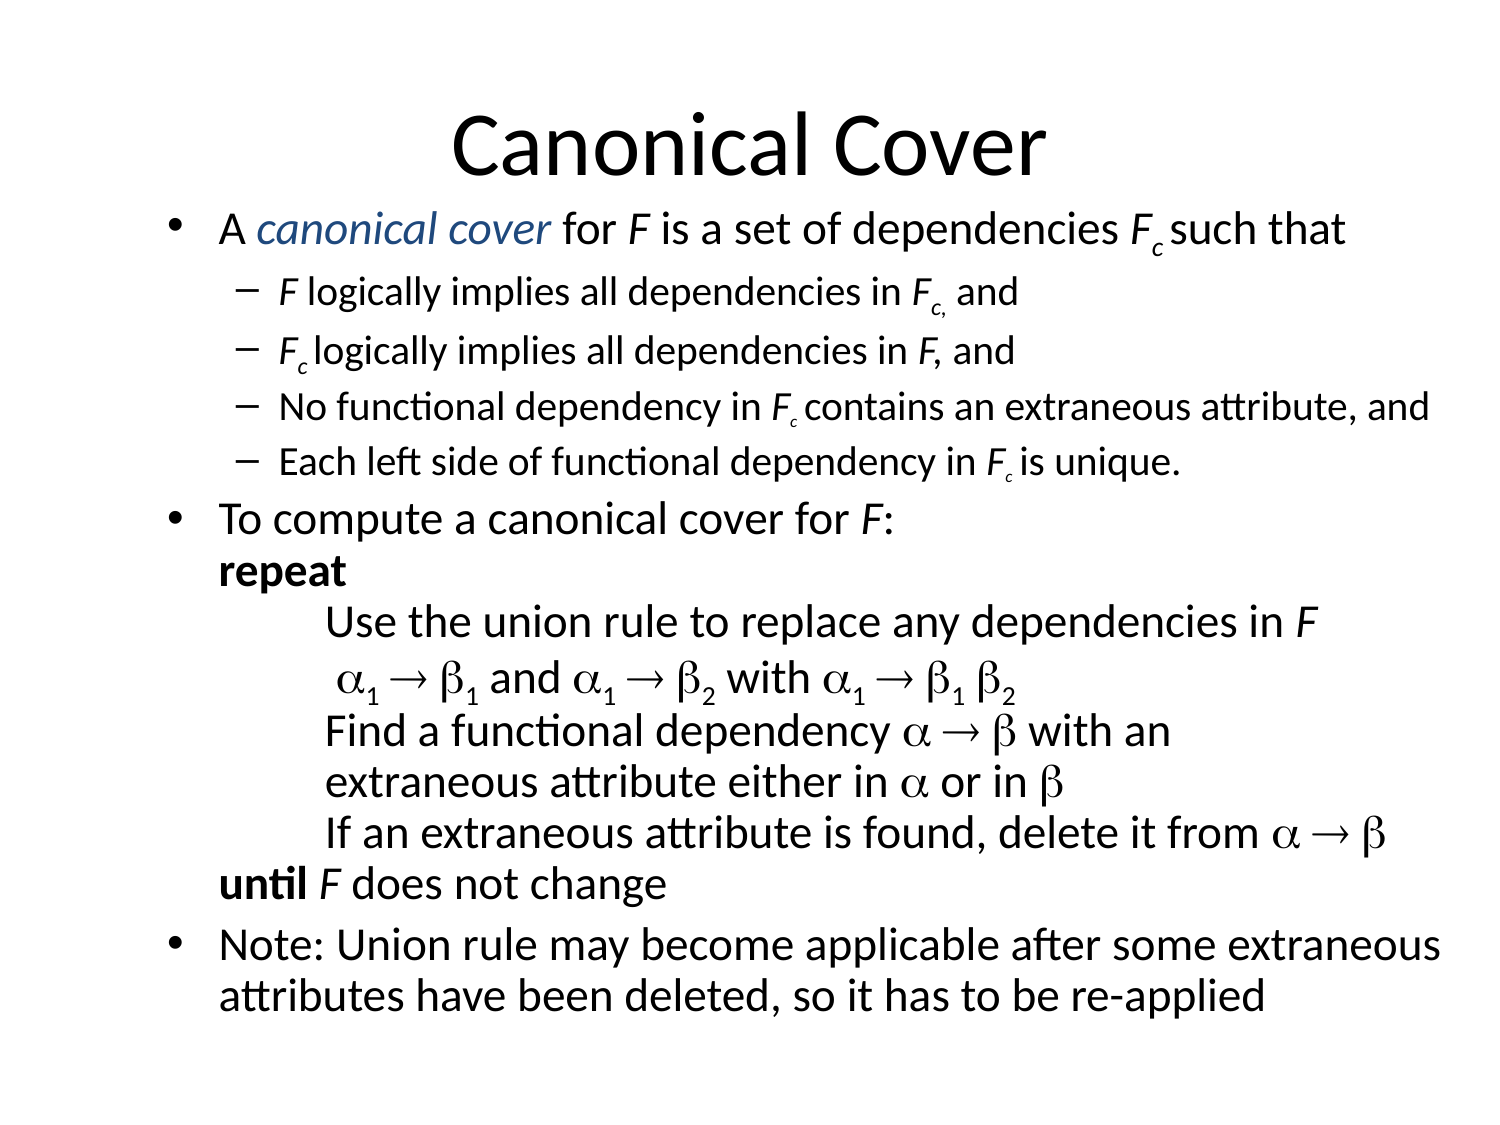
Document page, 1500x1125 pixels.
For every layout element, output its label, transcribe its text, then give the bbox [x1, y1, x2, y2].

title Canonical Cover [74, 44, 1426, 233]
list A canonical cover for F is a set of dependencies Fc such that F logically implies all dependencies in Fc, and Fc logically implies all dependencies in F, and No functional dependency in Fc contains an extraneous attribute, and Each left side of functional dependency in Fc is unique. To compute a canonical cover for F: repeat Use the union rule to replace any dependencies in F 1  1 and 1  2 with 1  1 2 Find a functional dependency    with an extraneous attribute either in  or in  If an extraneous attribute is found, delete it from    until F does not change Note: Union rule may become applicable after some extraneous attributes have been deleted, so it has to be re-applied [151, 190, 1500, 1046]
